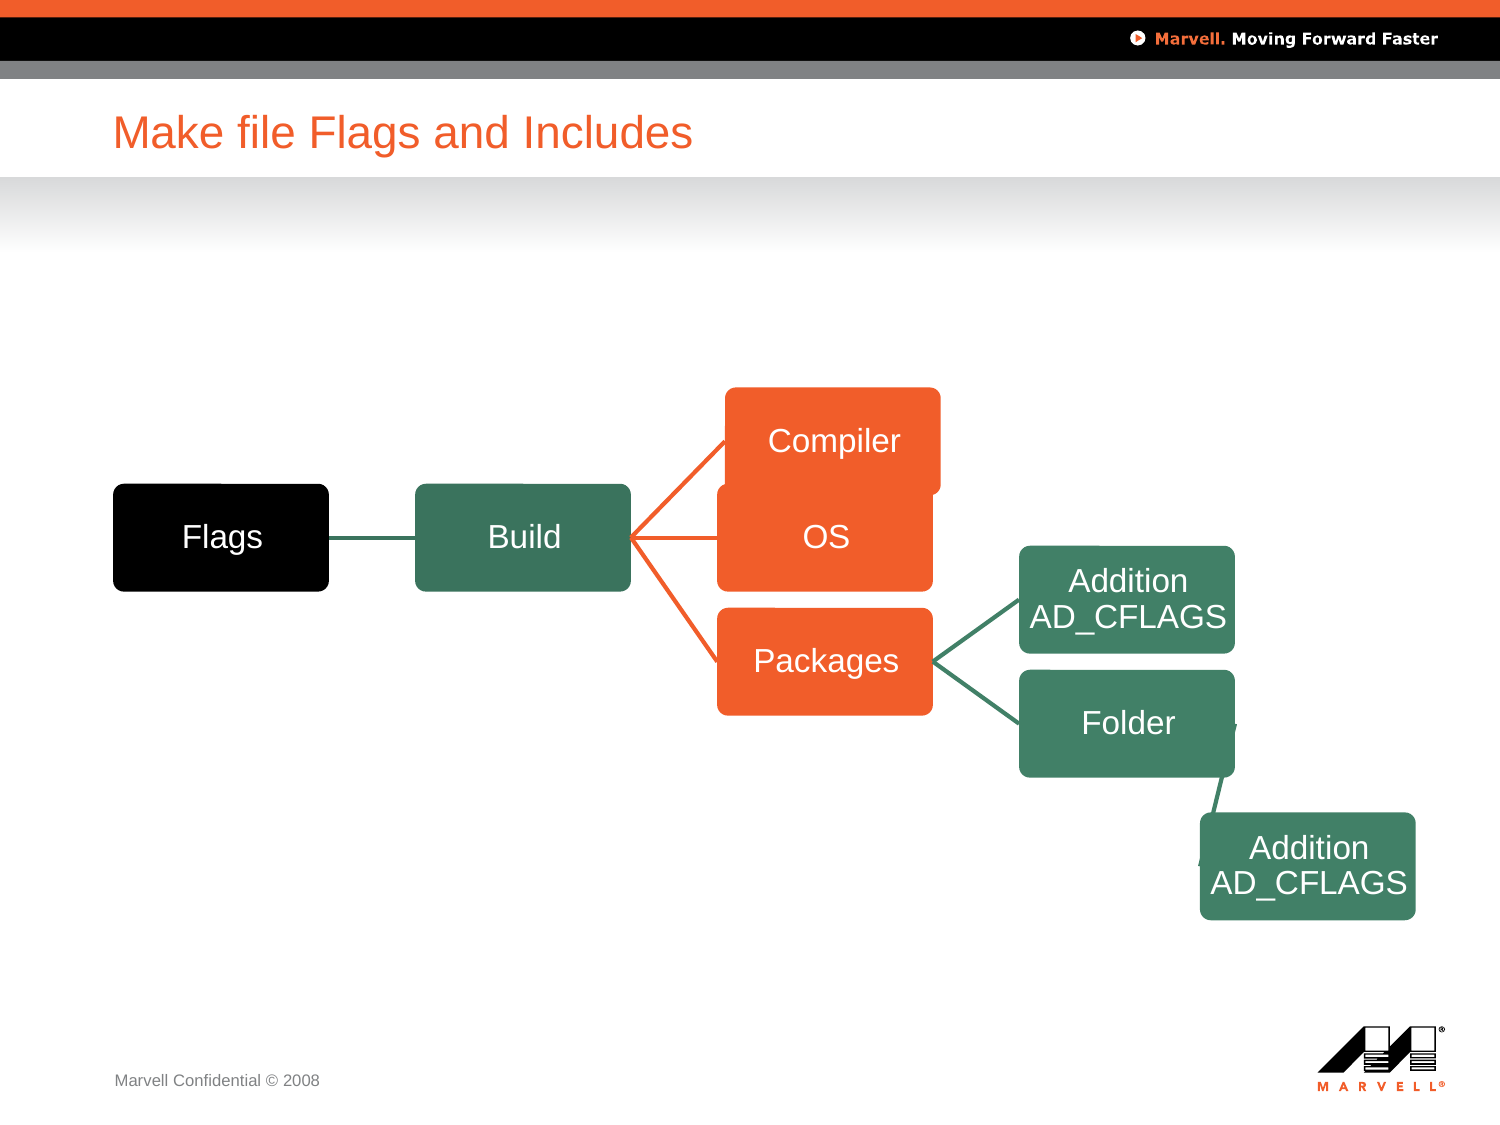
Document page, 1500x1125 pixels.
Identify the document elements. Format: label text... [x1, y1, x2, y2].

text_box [112, 174, 1500, 963]
title Make file Flags and Includes [112, 95, 1425, 171]
